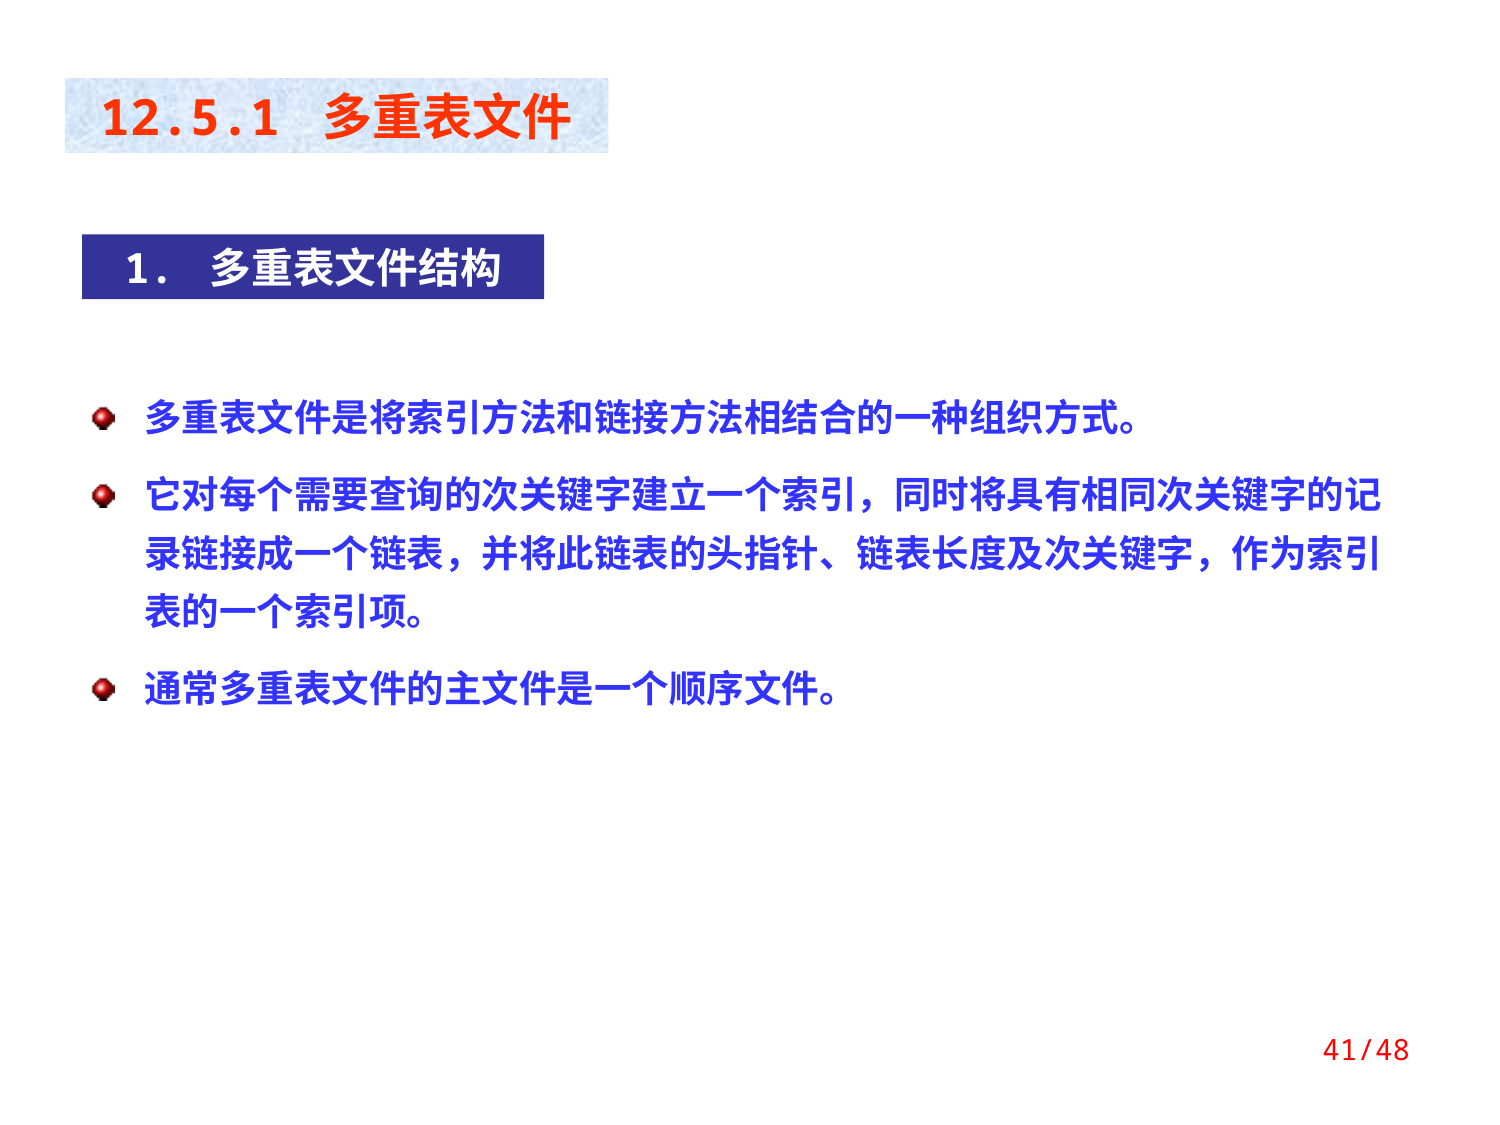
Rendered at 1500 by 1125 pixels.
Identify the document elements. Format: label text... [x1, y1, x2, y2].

text_box 多重表文件是将索引方法和链接方法相结合的一种组织方式。 它对每个需要查询的次关键字建立一个索引，同时将具有相同次关键字的记录链接成一个链表，并将此链表的头指针、链表长度及次关键字，作为索引表的一个索引项。 通常多重表文件的主文件是一个顺序文件。 [56, 361, 1411, 730]
picture [88, 403, 115, 430]
text_box 1. 多重表文件结构 [82, 234, 545, 300]
slide_number 41/48 [1074, 1023, 1426, 1100]
picture [88, 480, 115, 508]
picture [88, 674, 115, 701]
text_box 12.5.1 多重表文件 [64, 78, 609, 153]
